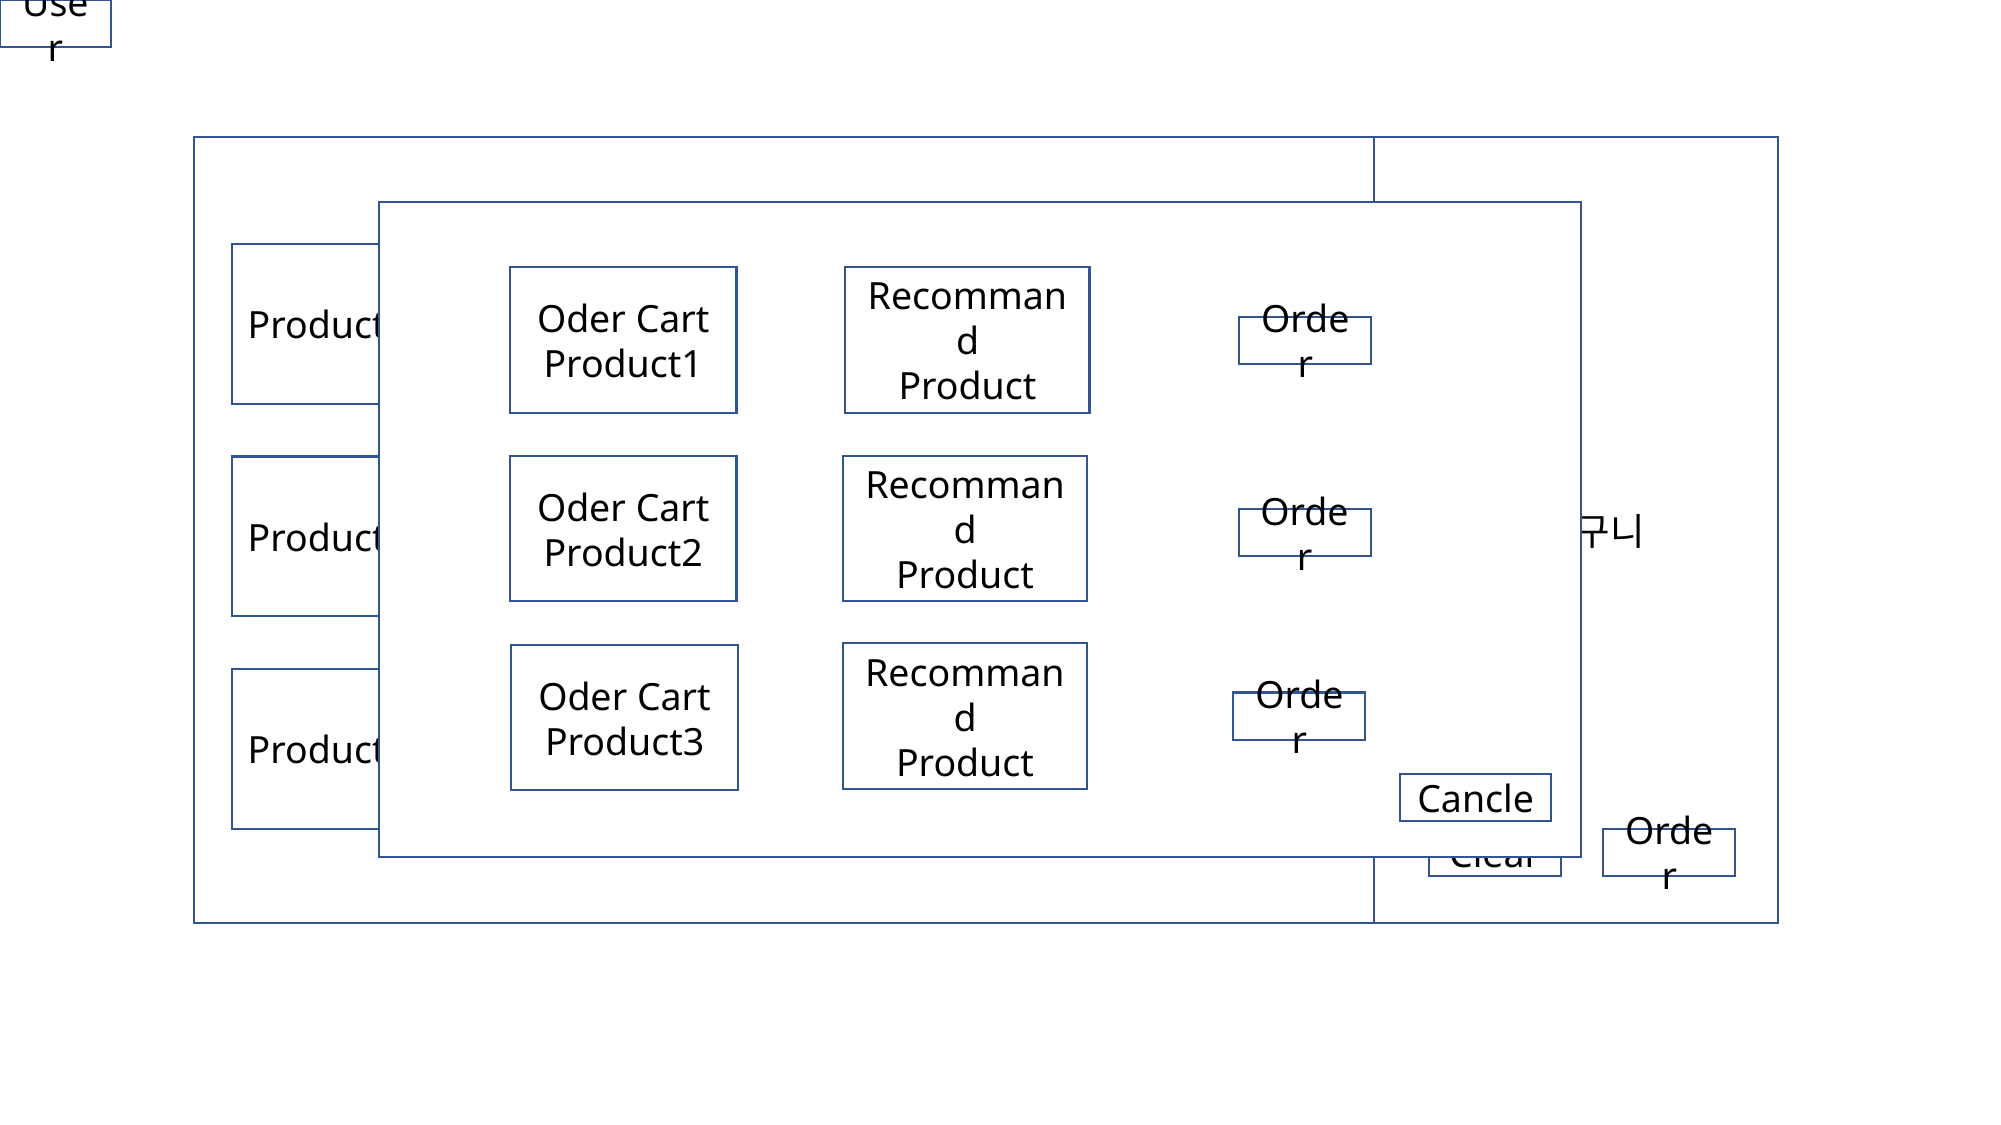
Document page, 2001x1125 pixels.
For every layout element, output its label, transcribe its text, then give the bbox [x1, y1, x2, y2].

text_box Order [1602, 828, 1736, 877]
text_box Product [231, 243, 378, 405]
text_box Order [1238, 316, 1372, 365]
text_box Product [231, 668, 378, 830]
text_box [193, 136, 1373, 924]
text_box Recommand Product [842, 642, 1088, 790]
text_box Oder Cart Product3 [510, 644, 739, 791]
text_box Clear [1428, 858, 1562, 877]
text_box Order [1238, 508, 1372, 557]
text_box Product [231, 455, 378, 617]
text_box Cancle [1399, 773, 1552, 822]
text_box Oder Cart Product1 [509, 266, 738, 414]
text_box User [0, 0, 112, 48]
text_box Recommand Product [844, 266, 1091, 414]
text_box Oder Cart Product2 [509, 455, 738, 602]
text_box [378, 201, 1582, 858]
text_box 장바구니 [1373, 136, 1779, 924]
text_box Recommand Product [842, 455, 1088, 602]
text_box Order [1232, 691, 1366, 741]
